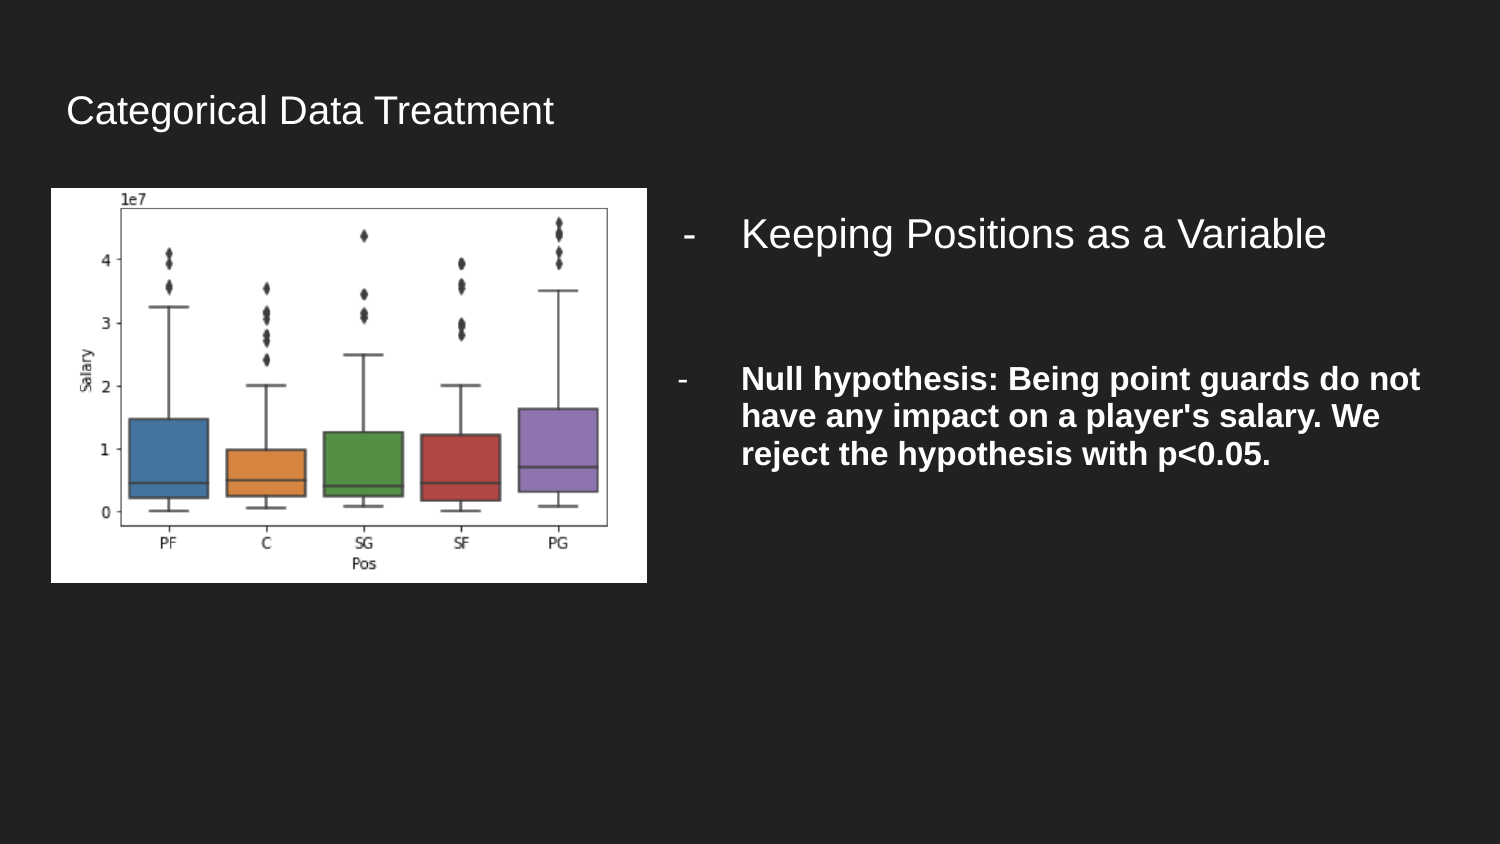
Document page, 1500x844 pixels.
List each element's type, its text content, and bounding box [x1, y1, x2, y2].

title Categorical Data Treatment [51, 72, 1449, 167]
list Keeping Positions as a Variable Null hypothesis: Being point guards do not have any impact on a player's salary. We reject the hypothesis with p<0.05. [51, 189, 1449, 750]
picture [50, 188, 647, 583]
